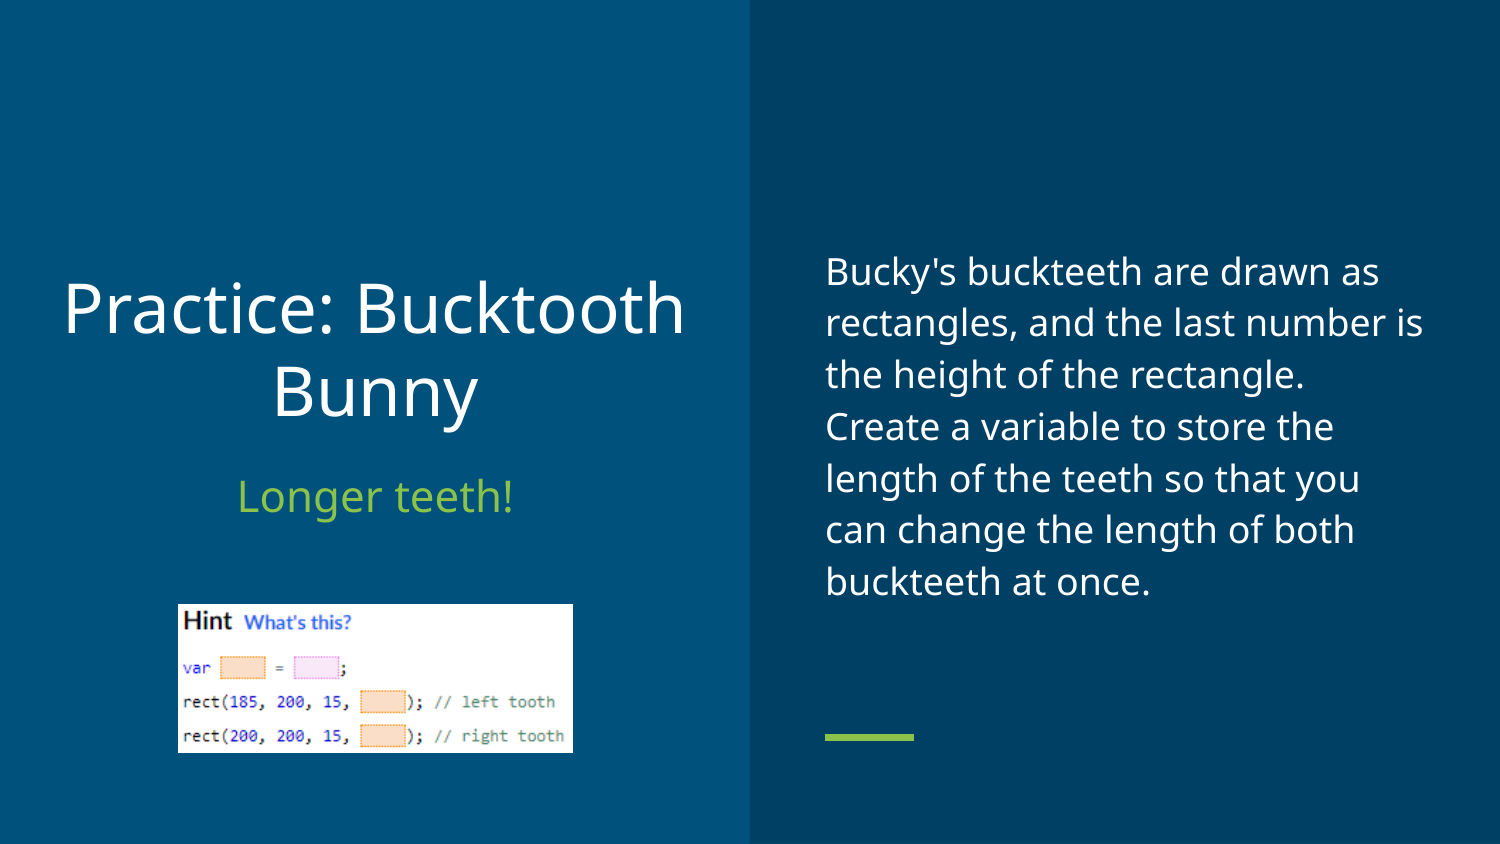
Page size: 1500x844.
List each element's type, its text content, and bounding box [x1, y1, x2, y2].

subtitle Longer teeth! [43, 454, 708, 675]
picture [179, 605, 572, 752]
list Bucky's buckteeth are drawn as rectangles, and the last number is the height of the rectangle. Create a variable to store the length of the teeth so that you can change the length of both buckteeth at once. [810, 118, 1440, 725]
title Practice: Bucktooth Bunny [43, 198, 708, 446]
